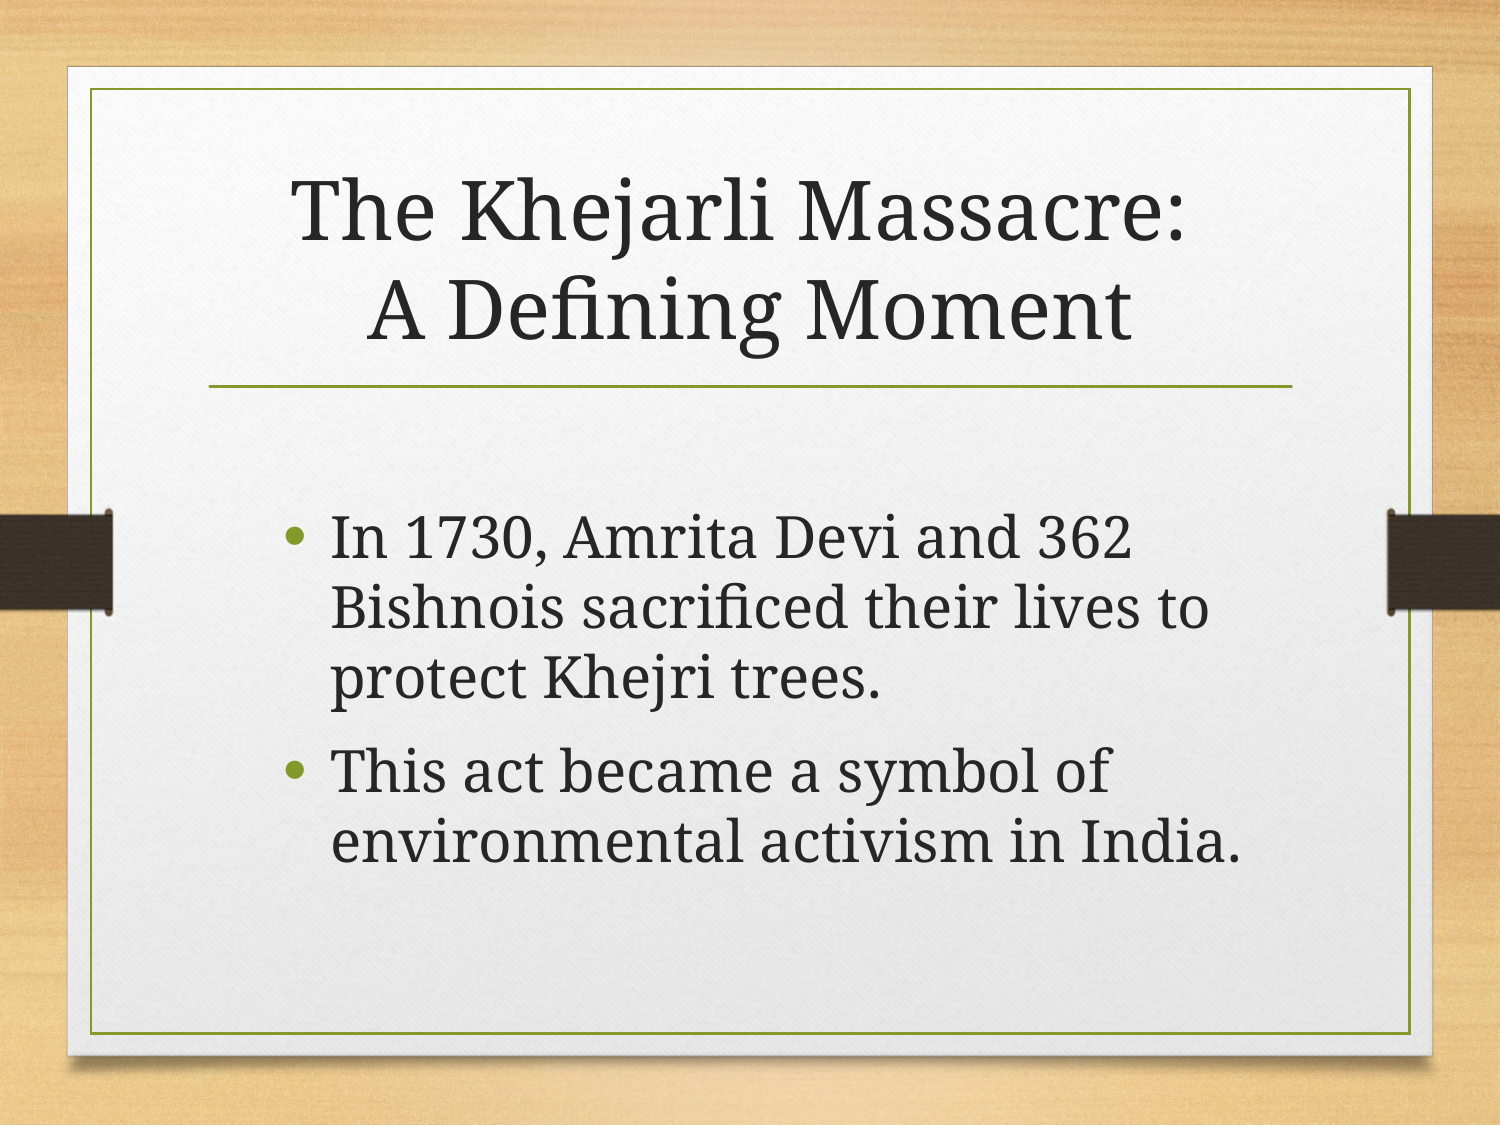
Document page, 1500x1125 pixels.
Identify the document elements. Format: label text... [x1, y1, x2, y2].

list In 1730, Amrita Devi and 362 Bishnois sacrificed their lives to protect Khejri trees. This act became a symbol of environmental activism in India. [193, 408, 1309, 974]
title The Khejarli Massacre: A Defining Moment [193, 150, 1309, 365]
picture [0, 0, 1500, 1125]
